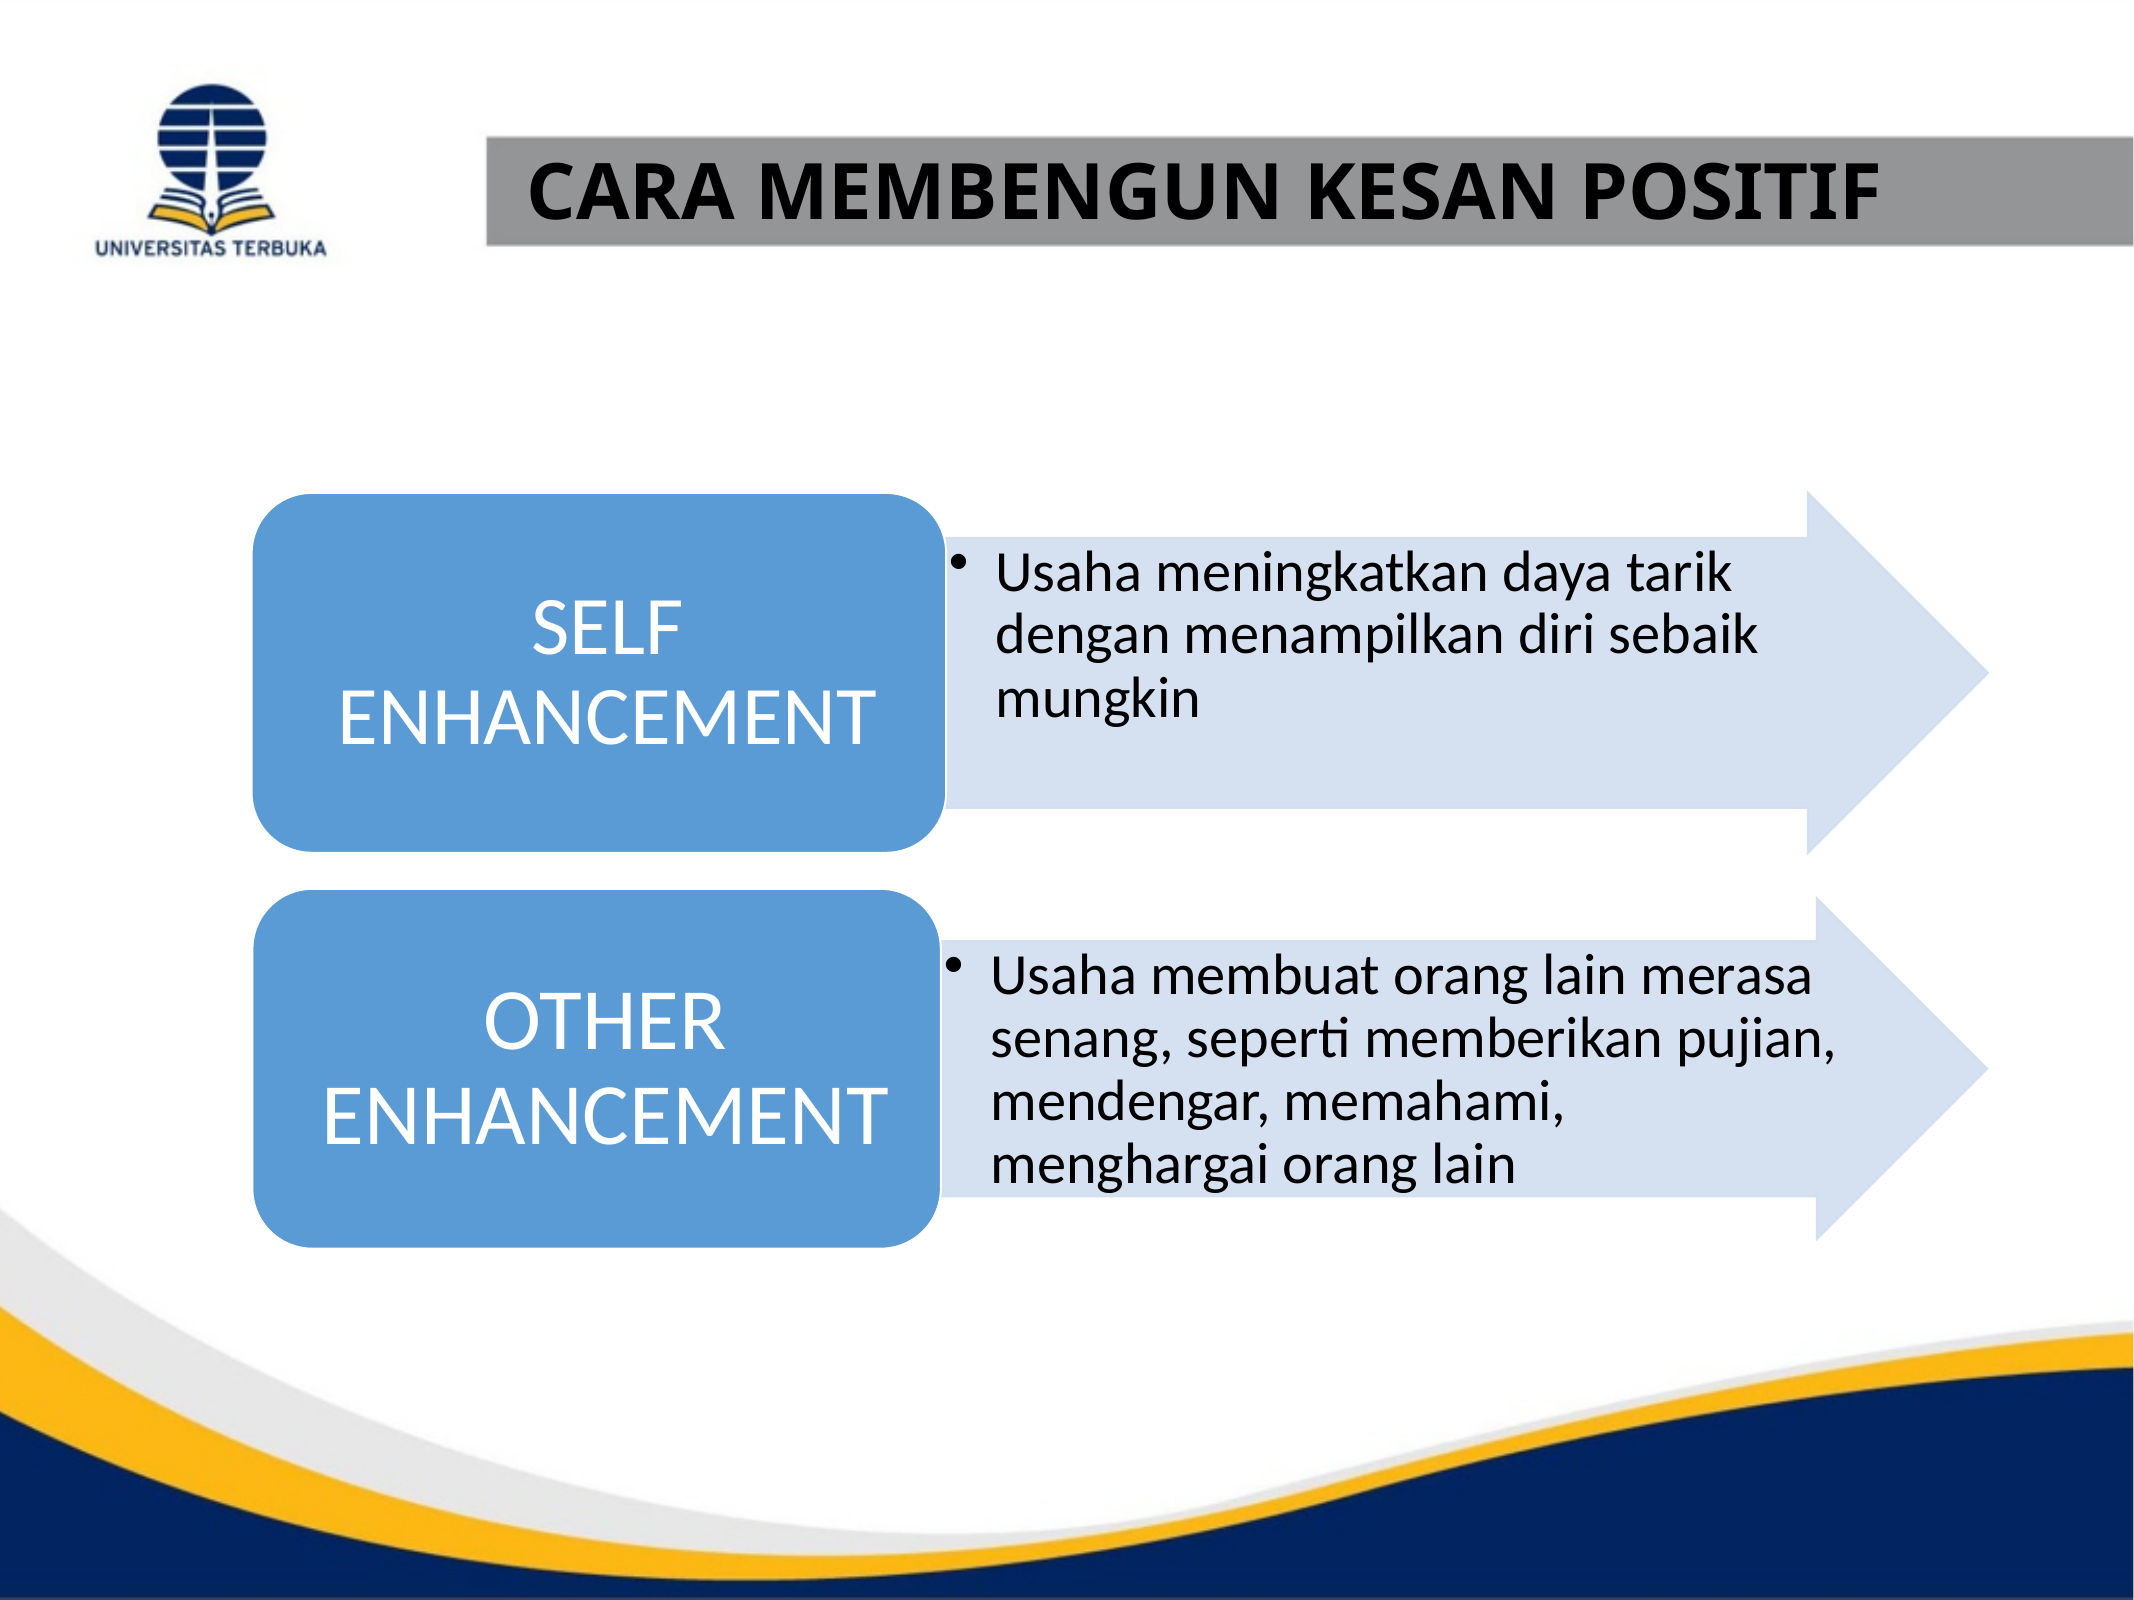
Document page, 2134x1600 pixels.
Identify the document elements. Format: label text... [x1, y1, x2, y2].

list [251, 492, 1989, 1249]
title CARA MEMBENGUN KESAN POSITIF [511, 114, 1953, 275]
picture [0, 0, 2134, 1600]
